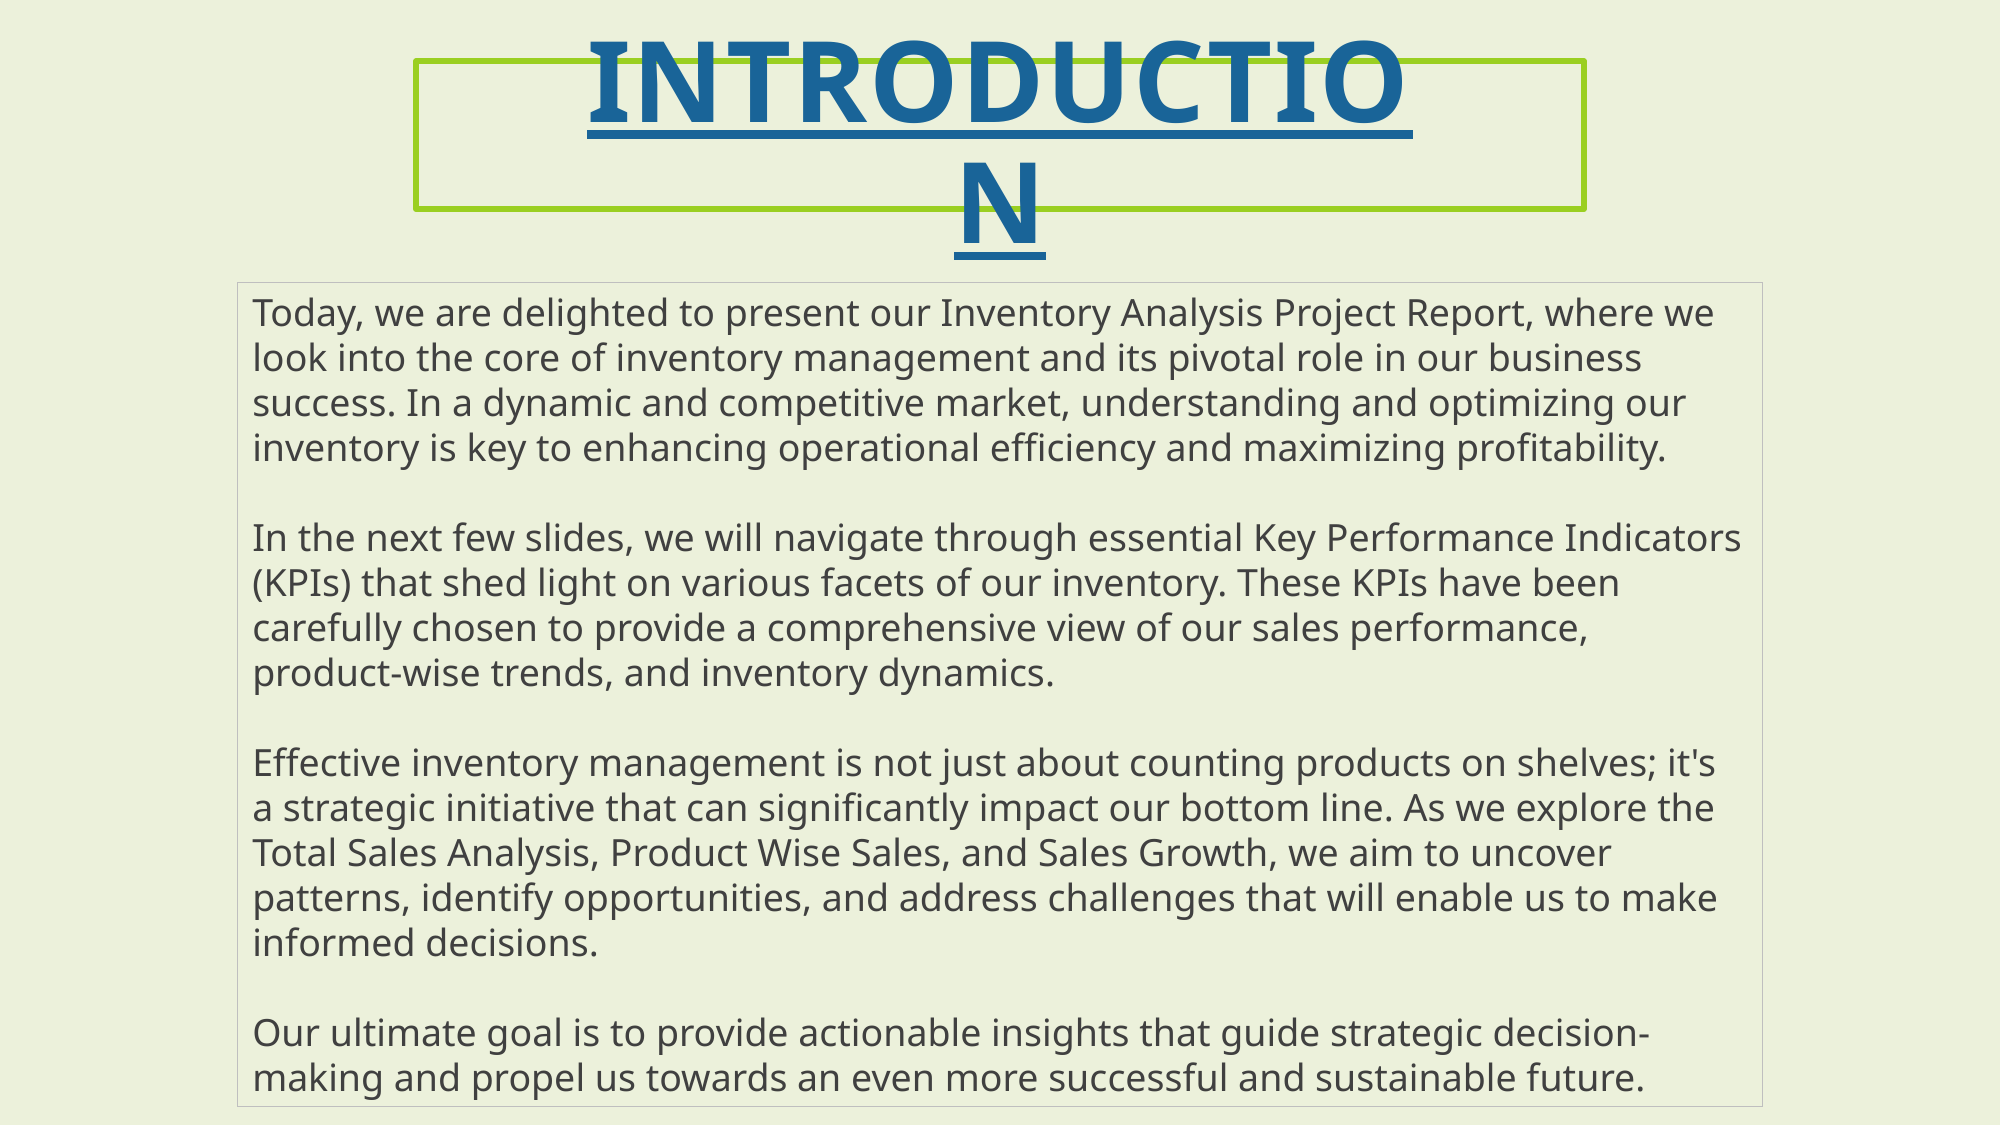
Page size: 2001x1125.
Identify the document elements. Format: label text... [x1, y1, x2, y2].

title INTRODUCTION [413, 58, 1587, 212]
text_box Today, we are delighted to present our Inventory Analysis Project Report, where we look into the core of inventory management and its pivotal role in our business success. In a dynamic and competitive market, understanding and optimizing our inventory is key to enhancing operational efficiency and maximizing profitability. In the next few slides, we will navigate through essential Key Performance Indicators (KPIs) that shed light on various facets of our inventory. These KPIs have been carefully chosen to provide a comprehensive view of our sales performance, product-wise trends, and inventory dynamics. Effective inventory management is not just about counting products on shelves; it's a strategic initiative that can significantly impact our bottom line. As we explore the Total Sales Analysis, Product Wise Sales, and Sales Growth, we aim to uncover patterns, identify opportunities, and address challenges that will enable us to make informed decisions. Our ultimate goal is to provide actionable insights that guide strategic decision-making and propel us towards an even more successful and sustainable future. [237, 282, 1763, 1107]
